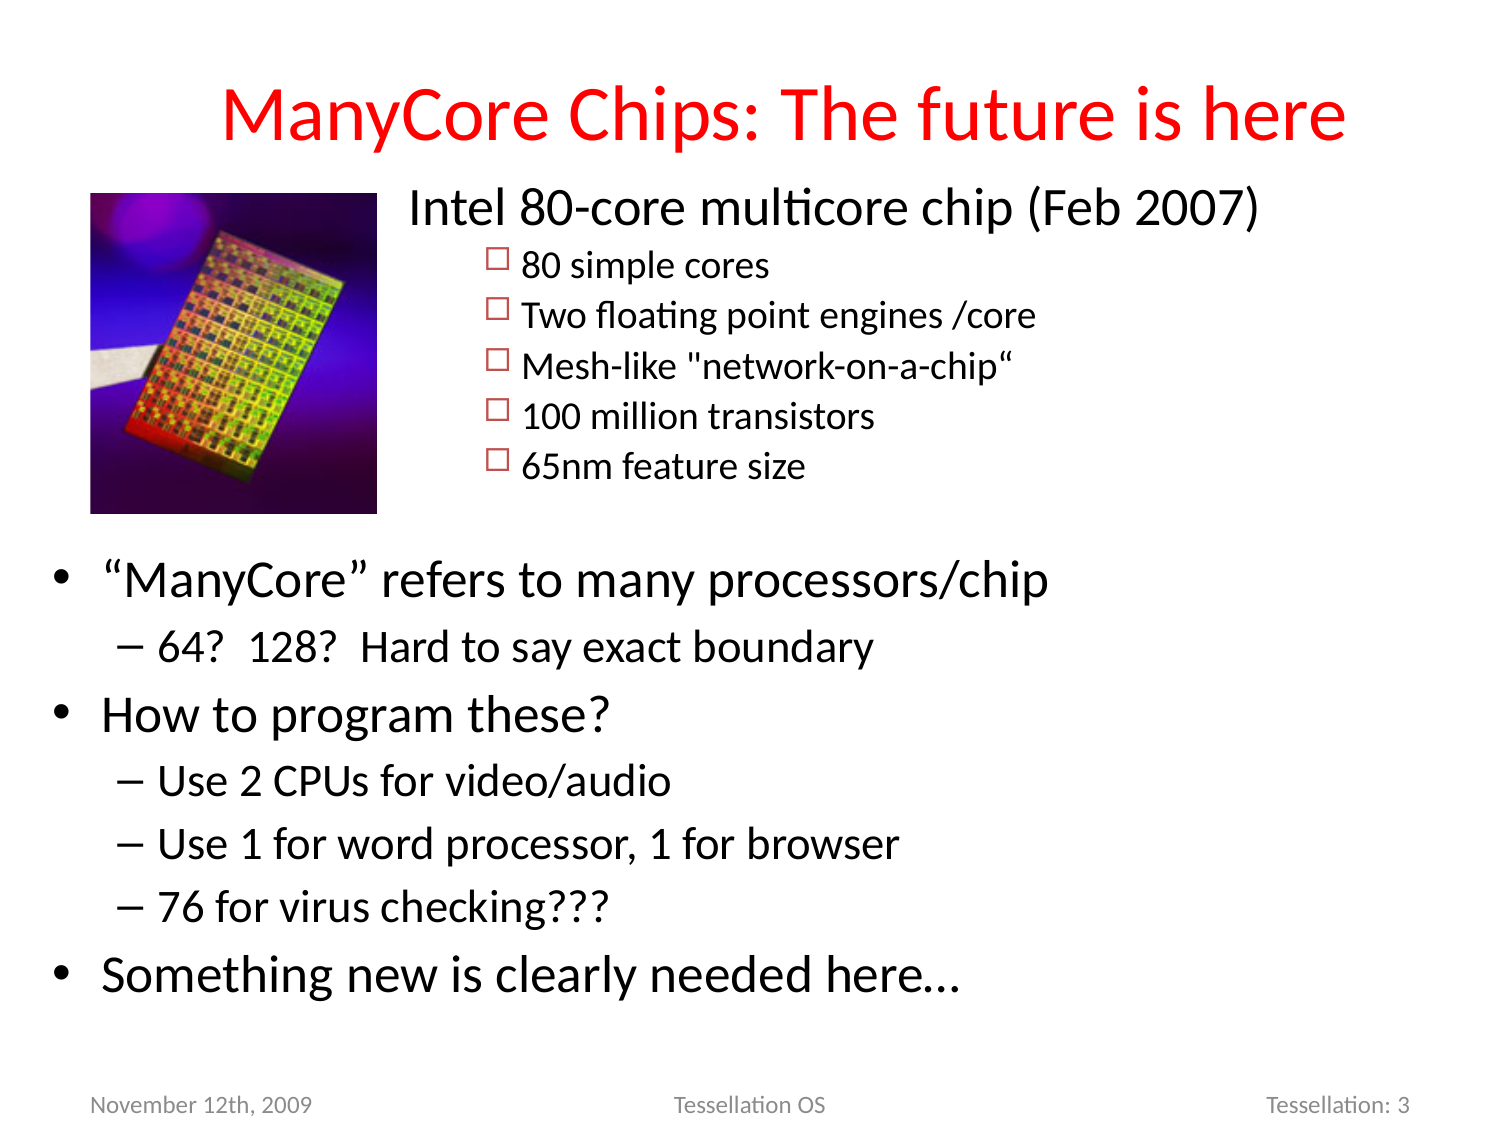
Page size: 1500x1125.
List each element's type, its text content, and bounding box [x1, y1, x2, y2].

text_box Intel 80-core multicore chip (Feb 2007) 80 simple cores Two floating point engines /core Mesh-like "network-on-a-chip“ 100 million transistors 65nm feature size [393, 173, 1420, 531]
title ManyCore Chips: The future is here [112, 67, 1457, 164]
list “ManyCore” refers to many processors/chip 64? 128? Hard to say exact boundary How to program these? Use 2 CPUs for video/audio Use 1 for word processor, 1 for browser 76 for virus checking??? Something new is clearly needed here… [37, 536, 1500, 1012]
picture [90, 193, 378, 514]
slide_number Tessellation: 3 [1074, 1073, 1425, 1125]
footer Tessellation OS [512, 1073, 988, 1125]
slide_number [75, 1073, 425, 1125]
